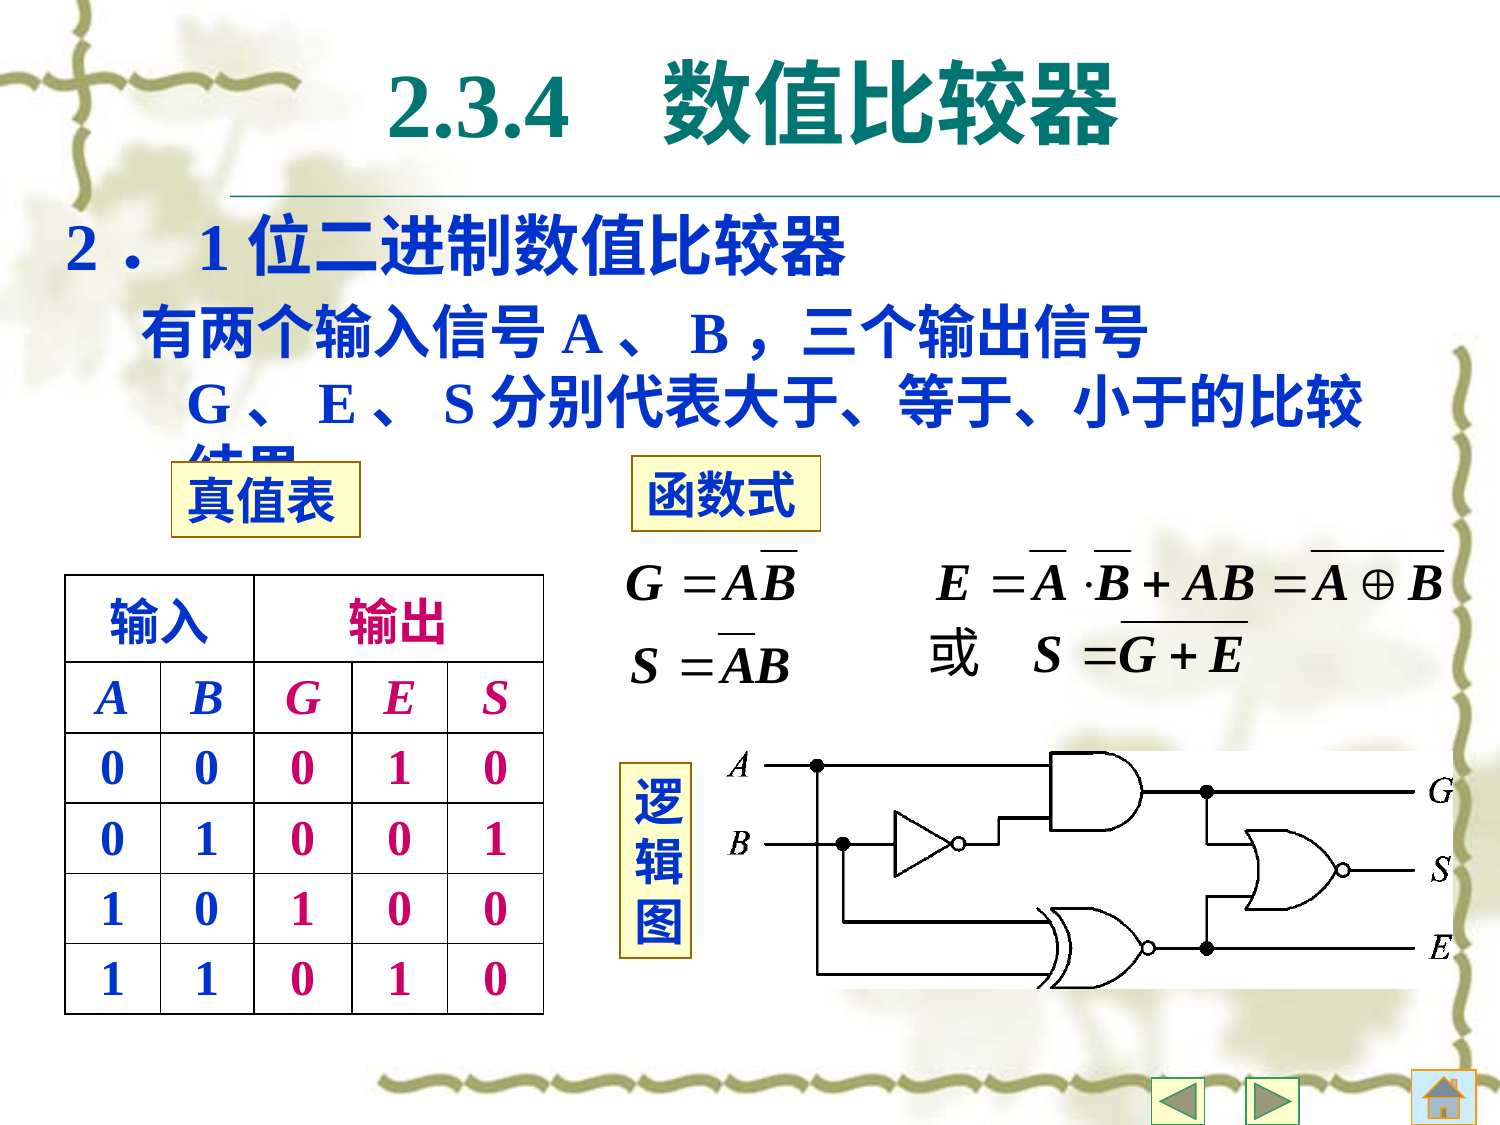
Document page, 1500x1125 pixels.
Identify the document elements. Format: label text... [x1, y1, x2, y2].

list 2．1位二进制数值比较器 有两个输入信号A、B，三个输出信号G、E、S分别代表大于、等于、小于的比较结果。 [50, 196, 1412, 468]
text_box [619, 538, 807, 614]
table_cell 0 [353, 804, 447, 873]
table_cell 1 [161, 944, 253, 1013]
table_header 输入 [66, 576, 253, 661]
table_cell 1 [353, 944, 447, 1013]
table_cell 0 [66, 734, 160, 802]
table_cell 0 [448, 734, 543, 802]
table_cell S [448, 663, 543, 732]
table_cell 1 [66, 944, 160, 1013]
table_cell 1 [161, 804, 253, 873]
picture [0, 0, 1500, 1125]
table_cell 0 [161, 734, 253, 802]
table_cell 1 [353, 734, 447, 802]
table_cell 0 [353, 874, 447, 943]
text_box 真值表 [171, 462, 361, 537]
table_cell 1 [448, 804, 543, 873]
table_cell E [353, 663, 447, 732]
table_cell 0 [255, 734, 351, 802]
text_box 函数式 [631, 456, 821, 531]
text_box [920, 609, 1259, 695]
table_cell 1 [66, 874, 160, 943]
table_cell 0 [255, 804, 351, 873]
table_cell 0 [66, 804, 160, 873]
table_cell 0 [255, 944, 351, 1013]
table_cell A [66, 663, 160, 732]
table_header 输出 [255, 576, 543, 661]
table_cell 0 [448, 874, 543, 943]
table_cell 1 [255, 874, 351, 943]
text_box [925, 538, 1453, 614]
table_cell G [255, 663, 351, 732]
table_cell 0 [161, 874, 253, 943]
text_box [619, 621, 802, 697]
text_box 逻辑图 [620, 763, 691, 958]
title 2.3.4 数值比较器 [53, 7, 1455, 195]
table_cell B [161, 663, 253, 732]
table_cell 0 [448, 944, 543, 1013]
